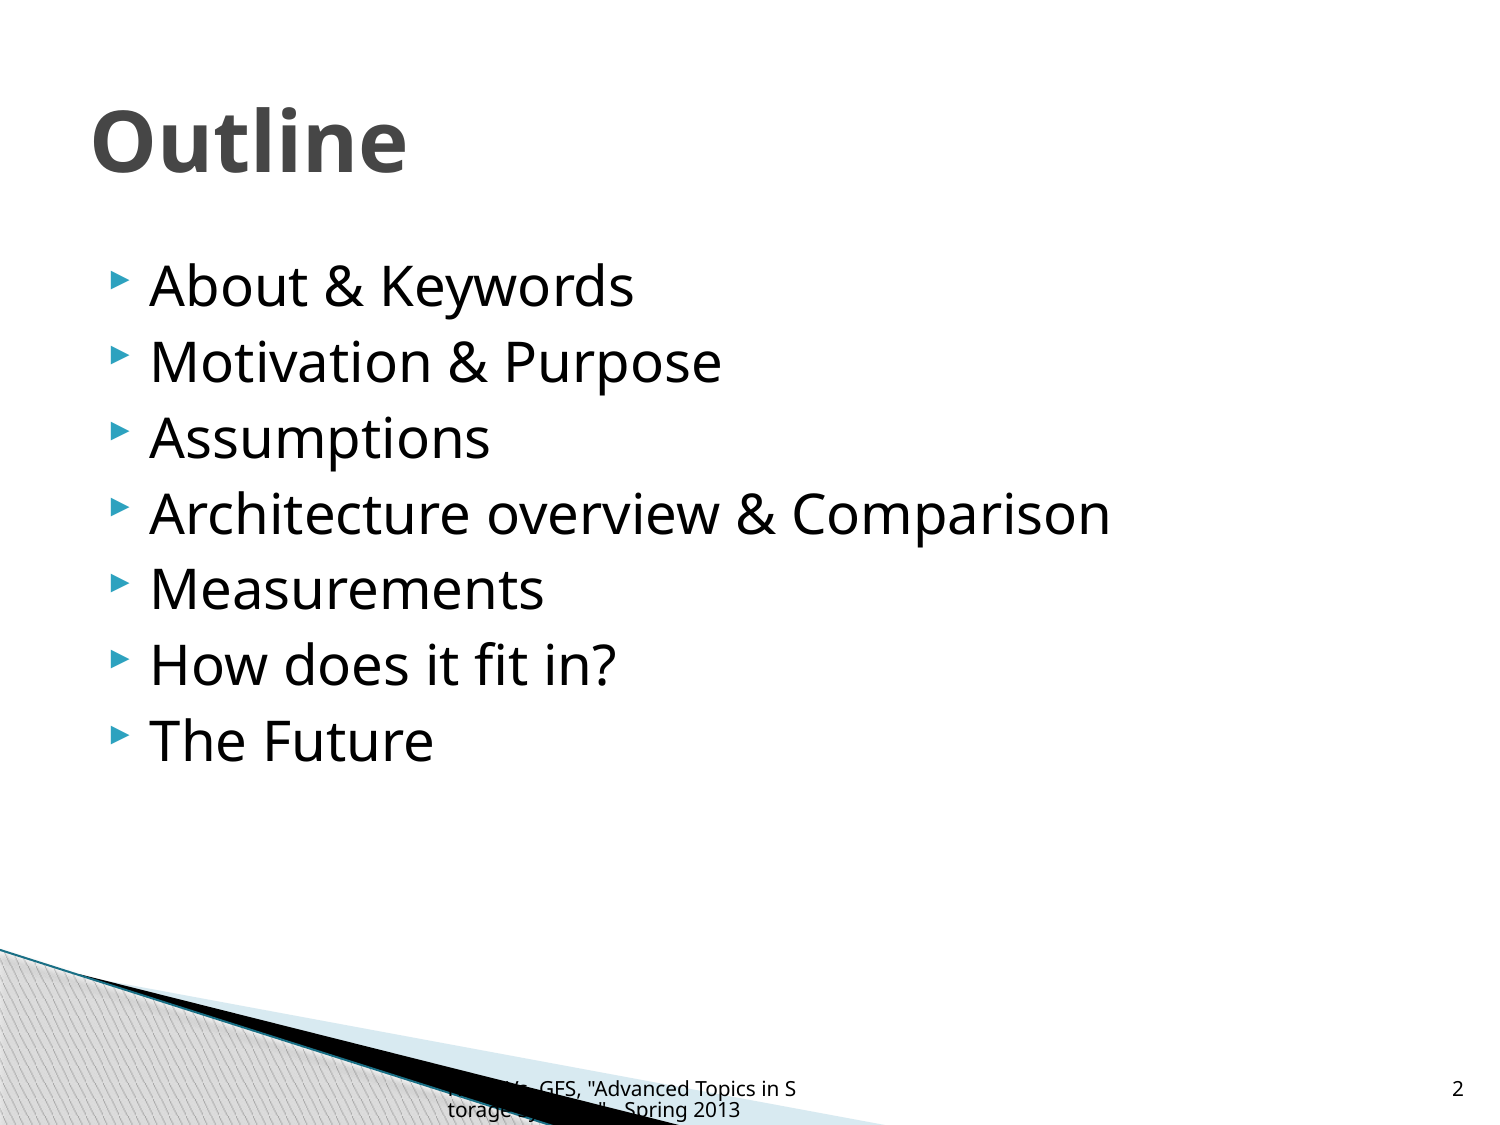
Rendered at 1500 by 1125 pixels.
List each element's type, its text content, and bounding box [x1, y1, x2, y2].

footer HDFS Vs. GFS, "Advanced Topics in Storage Systems" - Spring 2013 [718, 1051, 1105, 1112]
list About & Keywords Motivation & Purpose Assumptions Architecture overview & Comparison Measurements How does it fit in? The Future [75, 243, 1425, 986]
title Outline [75, 45, 1425, 233]
slide_number 2 [1418, 1051, 1479, 1112]
